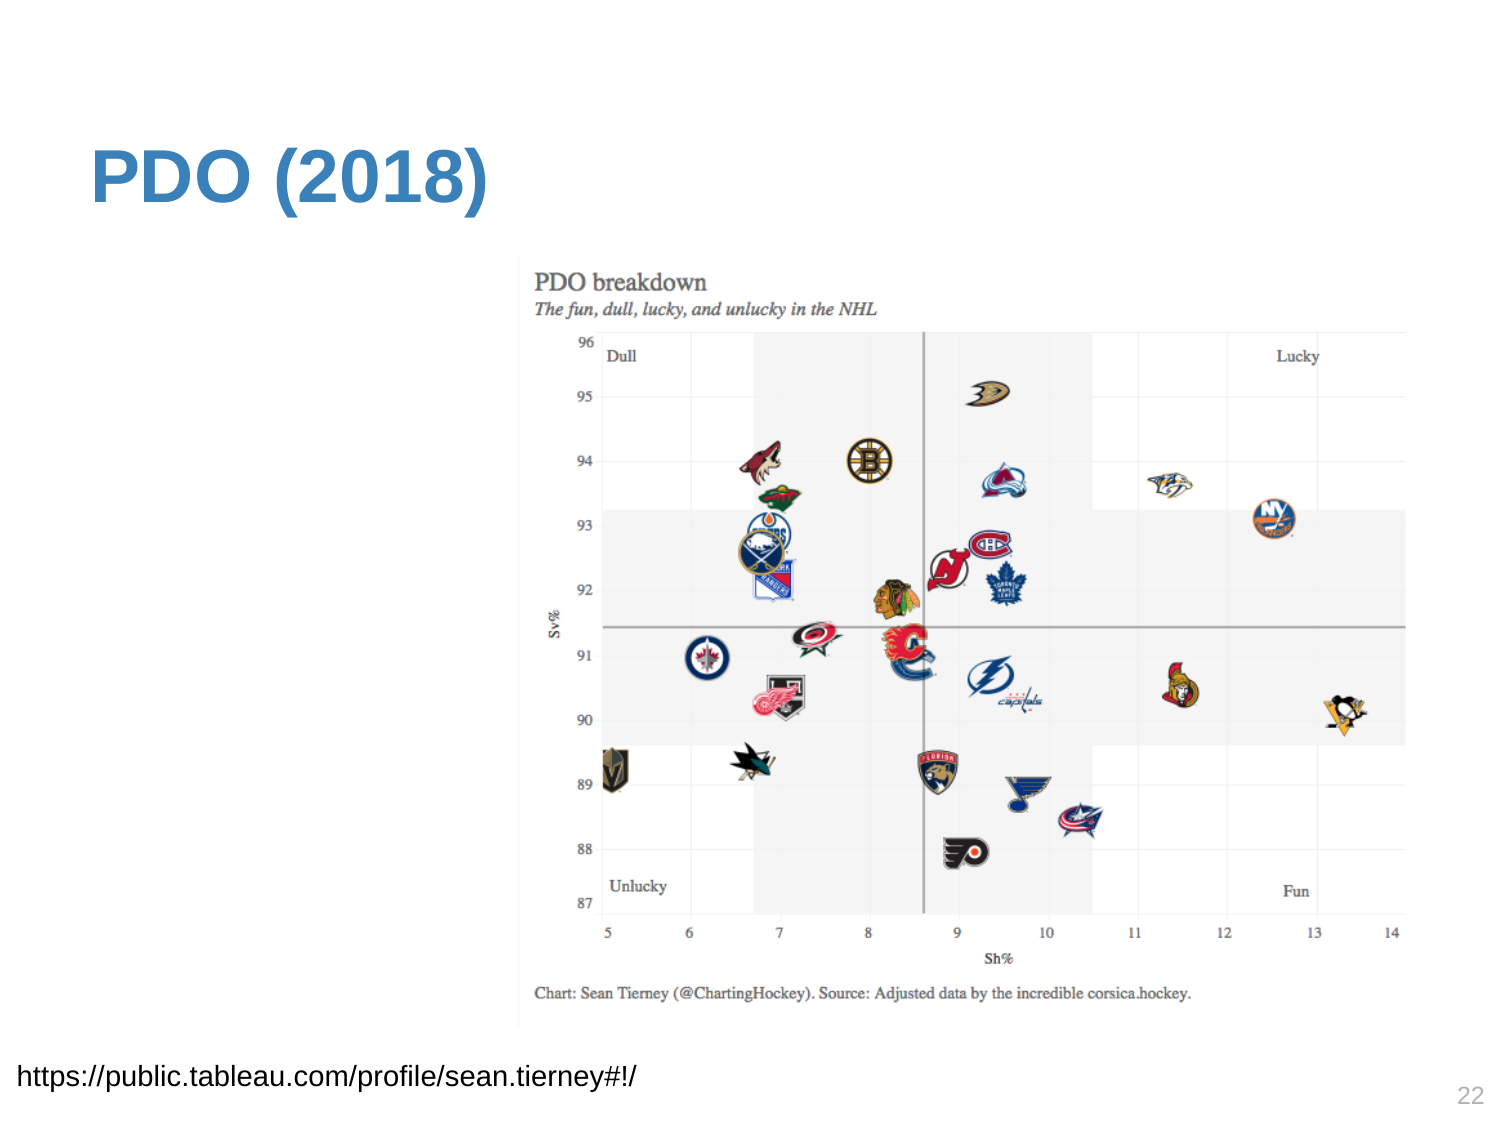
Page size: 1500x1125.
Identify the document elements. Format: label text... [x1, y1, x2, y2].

picture [499, 255, 1460, 1027]
text_box https://public.tableau.com/profile/sean.tierney#!/ [1, 1049, 654, 1100]
slide_number 21 [1149, 1065, 1500, 1125]
title PDO (2018) [75, 45, 1425, 233]
